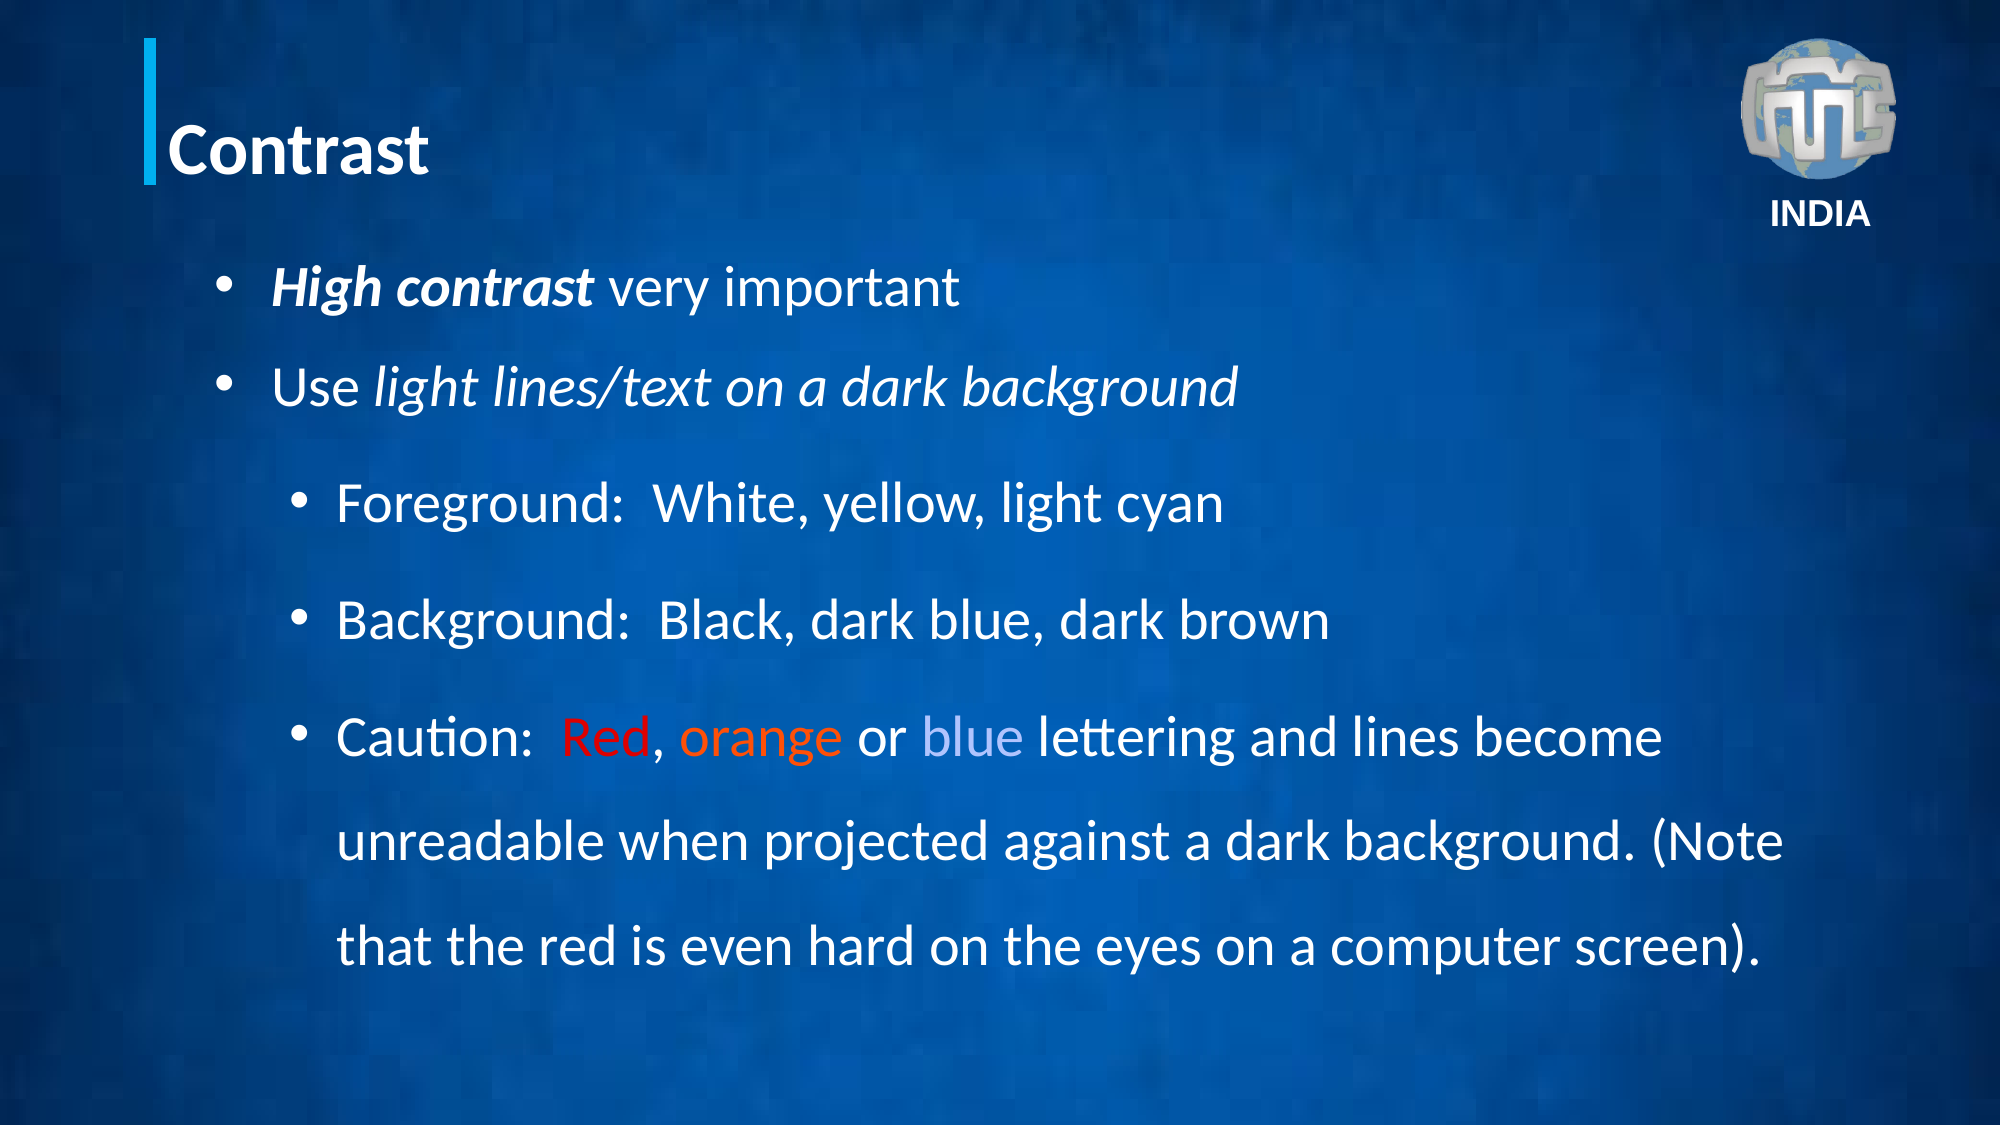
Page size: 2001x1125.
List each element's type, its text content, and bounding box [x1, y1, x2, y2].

picture [0, 0, 2000, 1125]
list High contrast very important Use light lines/text on a dark background Foreground: White, yellow, light cyan Background: Black, dark blue, dark brown Caution: Red, orange or blue lettering and lines become unreadable when projected against a dark background. (Note that the red is even hard on the eyes on a computer screen). [150, 200, 1850, 1009]
title Contrast [153, 17, 1745, 197]
